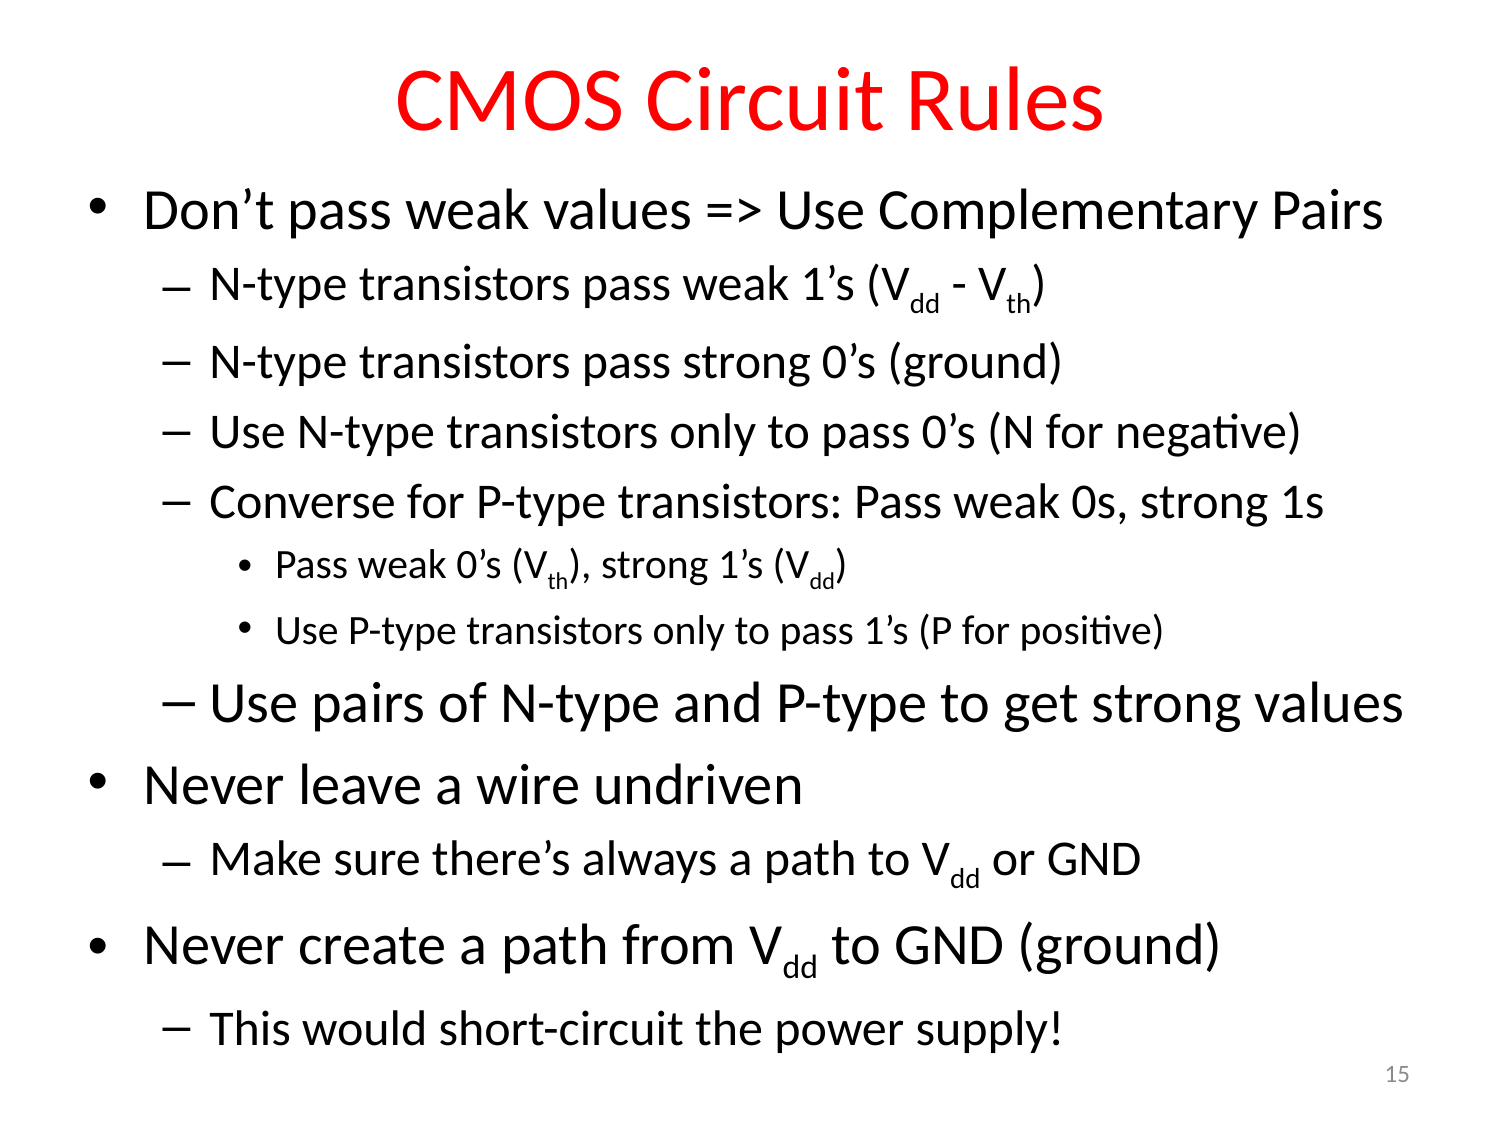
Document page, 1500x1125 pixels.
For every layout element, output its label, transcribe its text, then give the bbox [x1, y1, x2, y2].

slide_number 15 [1074, 1042, 1425, 1103]
list Don’t pass weak values => Use Complementary Pairs N-type transistors pass weak 1’s (Vdd - Vth) N-type transistors pass strong 0’s (ground) Use N-type transistors only to pass 0’s (N for negative) Converse for P-type transistors: Pass weak 0s, strong 1s Pass weak 0’s (Vth), strong 1’s (Vdd) Use P-type transistors only to pass 1’s (P for positive) Use pairs of N-type and P-type to get strong values Never leave a wire undriven Make sure there’s always a path to Vdd or GND Never create a path from Vdd to GND (ground) This would short-circuit the power supply! [72, 163, 1433, 981]
title CMOS Circuit Rules [76, 0, 1427, 163]
